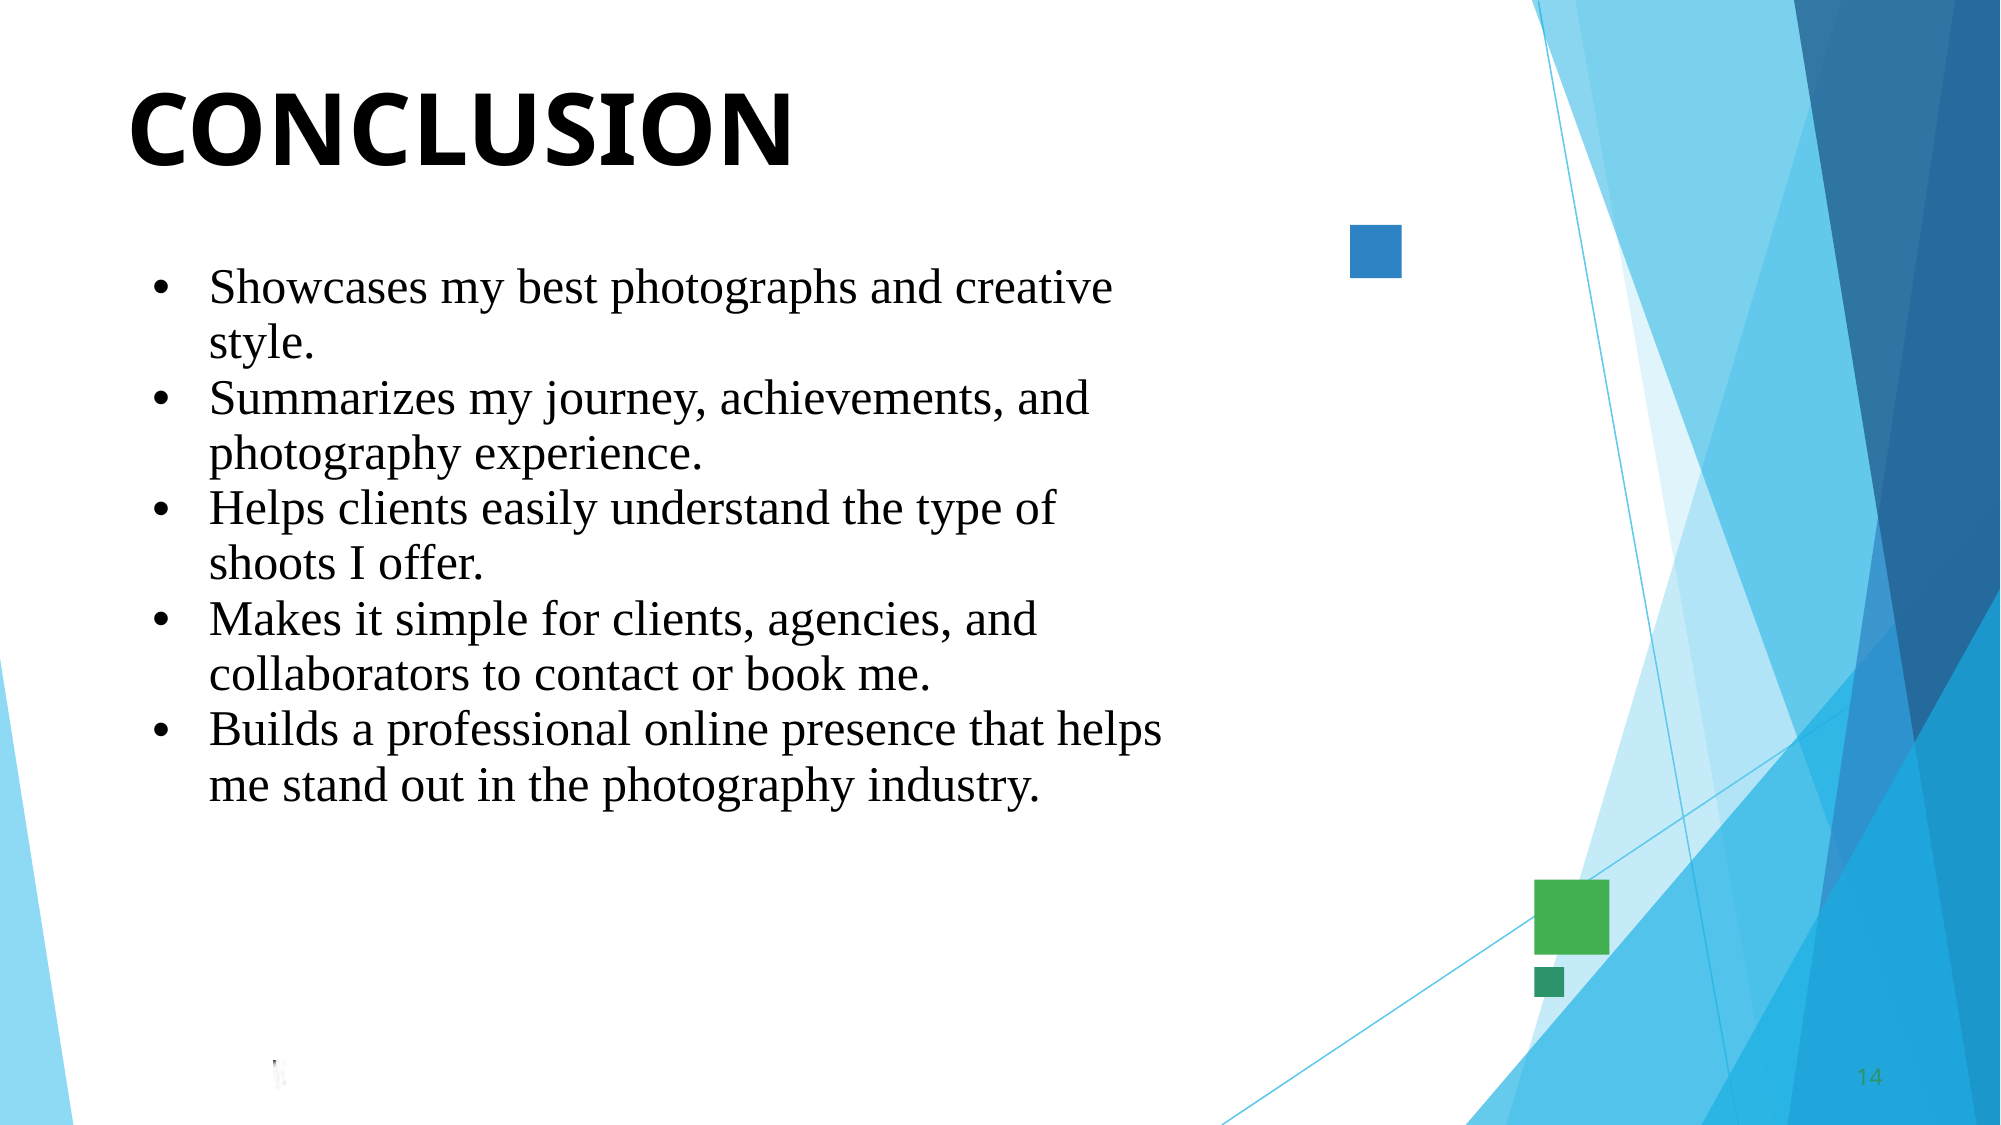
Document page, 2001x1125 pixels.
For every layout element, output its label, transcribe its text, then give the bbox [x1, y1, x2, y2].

text_box [1350, 224, 1402, 279]
picture [273, 1060, 287, 1091]
text_box 14 [1849, 1061, 1888, 1095]
table_header Showcases my best photographs and creative style. Summarizes my journey, achievements, and photography experience. Helps clients easily understand the type of shoots I offer. Makes it simple for clients, agencies, and collaborators to contact or book me. Builds a professional online presence that helps me stand out in the photography industry. [137, 252, 1212, 912]
text_box [1534, 879, 1610, 955]
title CONCLUSION [123, 63, 875, 254]
text_box [1534, 967, 1565, 997]
